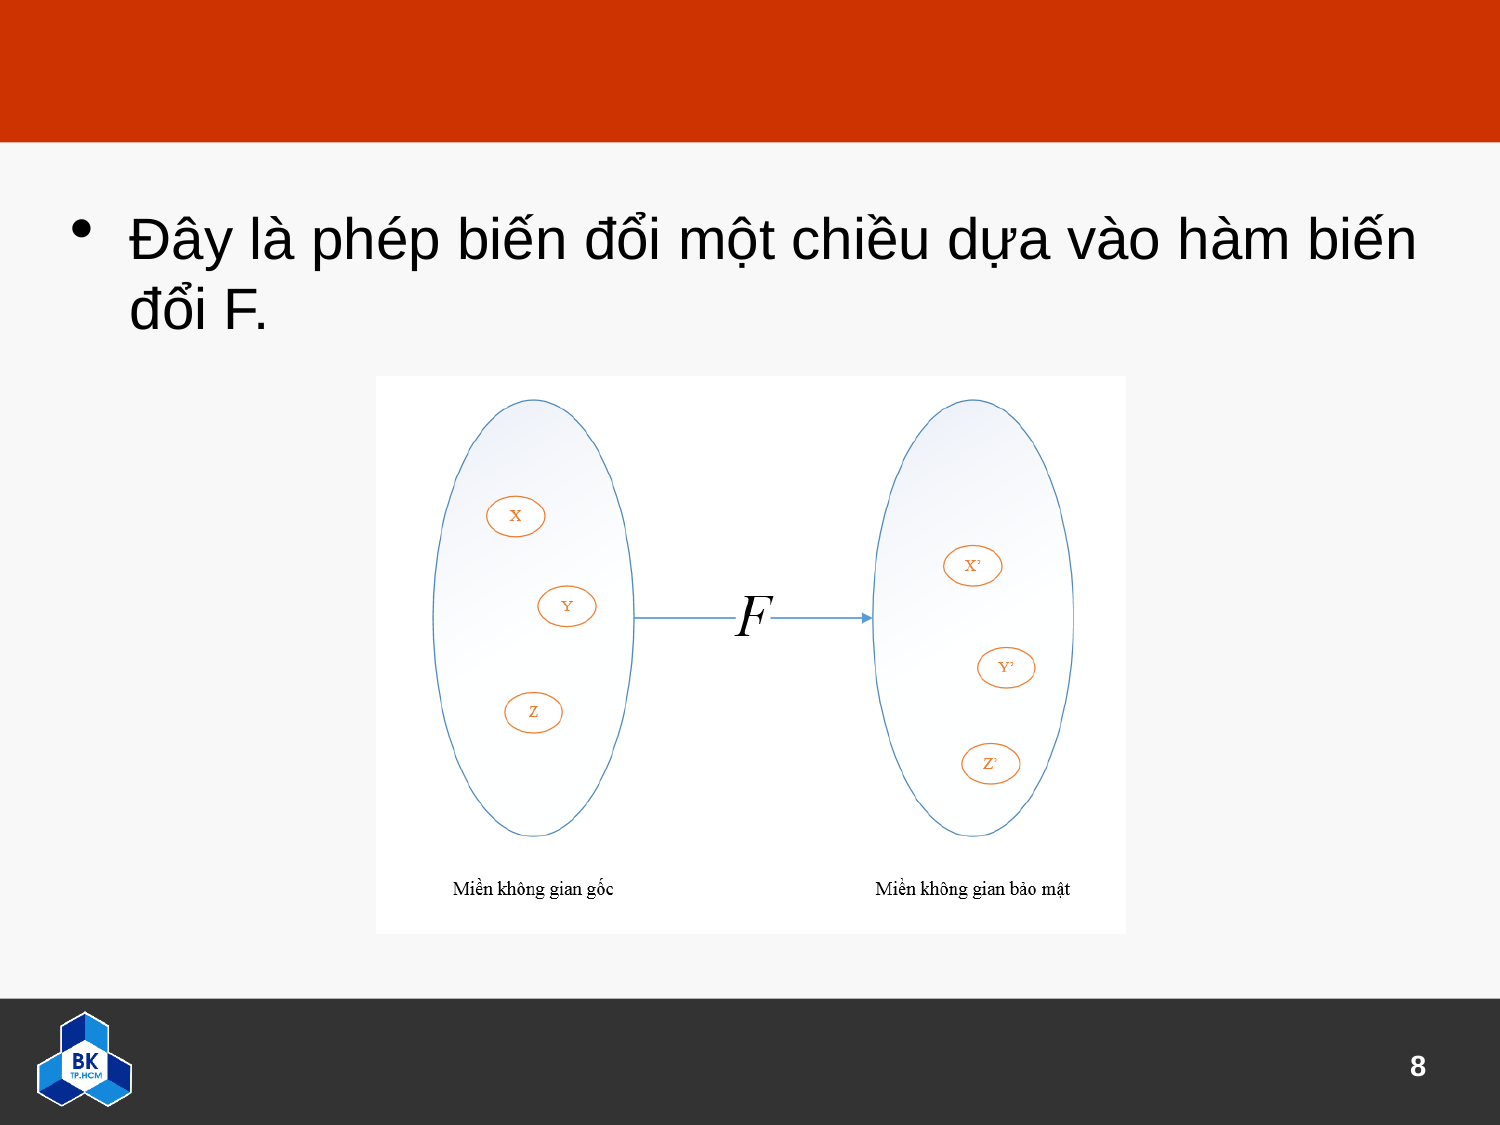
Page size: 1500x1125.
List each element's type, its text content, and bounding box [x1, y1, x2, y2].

picture [376, 375, 1126, 935]
slide_number 8 [1372, 1039, 1465, 1105]
list Đây là phép biến đổi một chiều dựa vào hàm biến đổi F. [55, 194, 1448, 960]
picture [37, 1011, 132, 1107]
